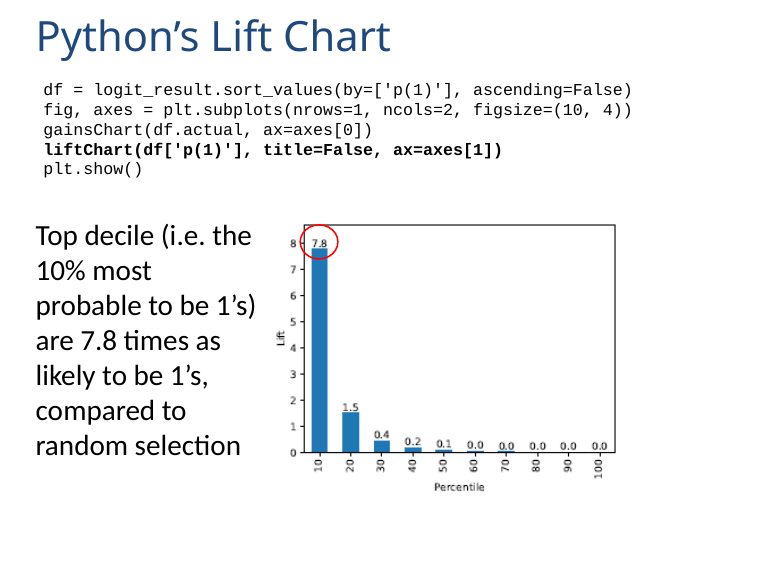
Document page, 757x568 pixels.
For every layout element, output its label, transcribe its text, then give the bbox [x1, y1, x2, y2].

text_box df = logit_result.sort_values(by=['p(1)'], ascending=False) fig, axes = plt.subplots(nrows=1, ncols=2, figsize=(10, 4)) gainsChart(df.actual, ax=axes[0]) liftChart(df['p(1)'], title=False, ax=axes[1]) plt.show() [35, 71, 707, 195]
picture [271, 212, 627, 501]
text_box Top decile (i.e. the 10% most probable to be 1’s) are 7.8 times as likely to be 1’s, compared to random selection [28, 208, 269, 320]
text_box Python’s Lift Chart [28, 8, 671, 68]
